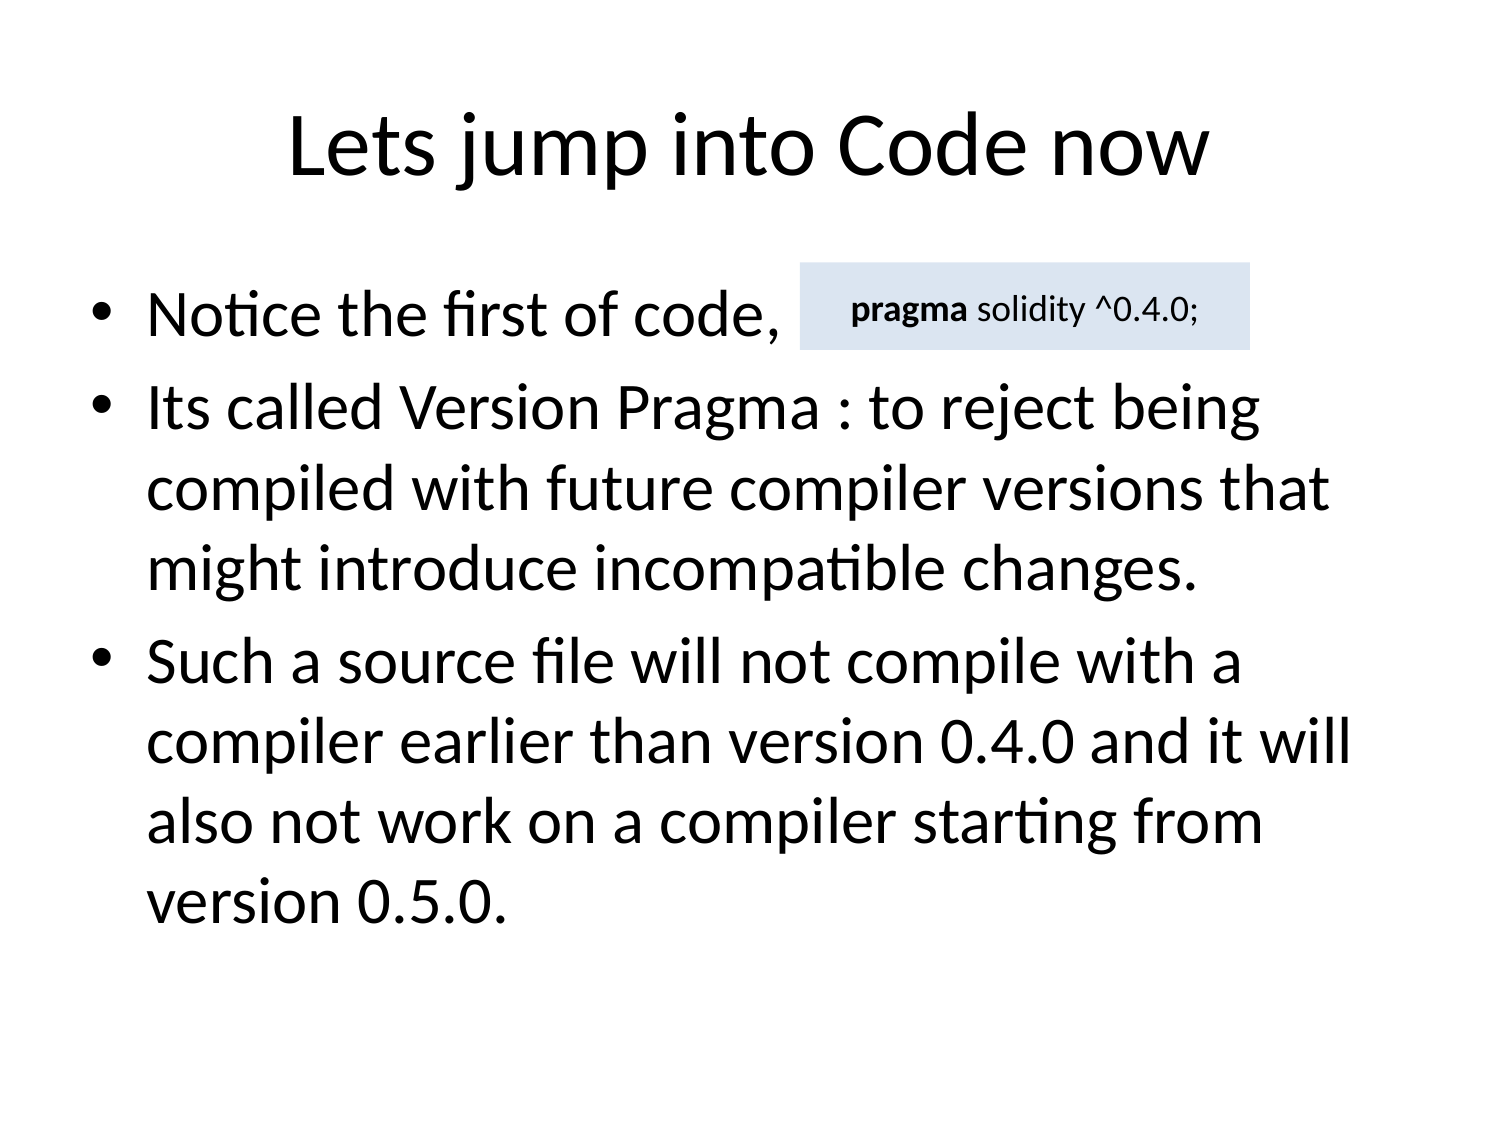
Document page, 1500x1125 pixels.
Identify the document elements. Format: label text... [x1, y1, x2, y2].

title Lets jump into Code now [75, 45, 1425, 233]
text_box pragma solidity ^0.4.0; [798, 260, 1252, 352]
list Notice the first of code, Its called Version Pragma : to reject being compiled with future compiler versions that might introduce incompatible changes. Such a source file will not compile with a compiler earlier than version 0.4.0 and it will also not work on a compiler starting from version 0.5.0. [75, 262, 1425, 1005]
